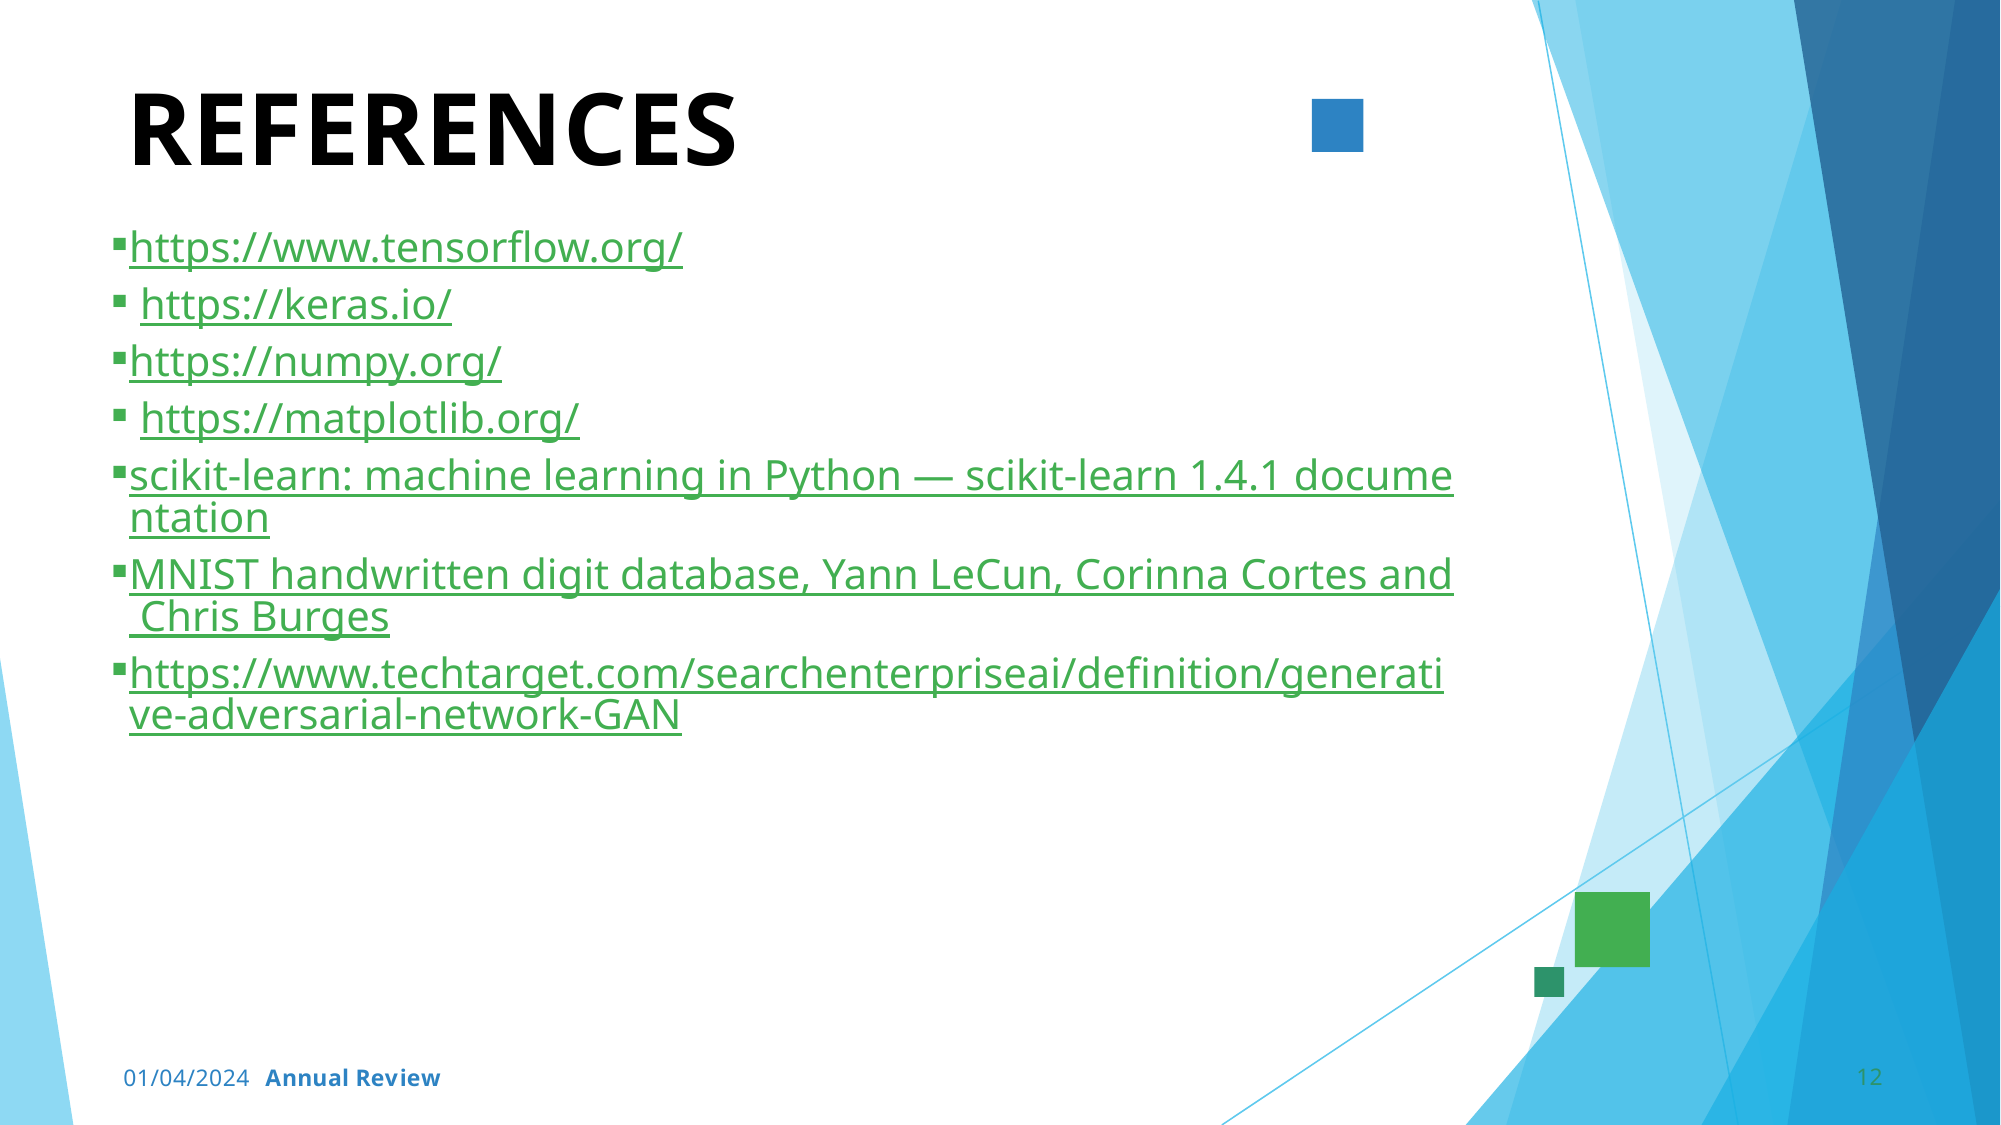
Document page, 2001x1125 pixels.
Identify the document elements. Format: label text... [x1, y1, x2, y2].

text_box https://www.tensorflow.org/ https://keras.io/ https://numpy.org/ https://matplotlib.org/ scikit-learn: machine learning in Python — scikit-learn 1.4.1 documentation MNIST handwritten digit database, Yann LeCun, Corinna Cortes and Chris Burges https://www.techtarget.com/searchenterpriseai/definition/generative-adversarial-network-GAN [95, 213, 1475, 981]
text_box 12 [1849, 1061, 1888, 1095]
title REFERENCES [123, 63, 775, 213]
text_box [1534, 967, 1565, 997]
text_box 01/04/2024 Annual Review [123, 1063, 463, 1091]
text_box [1574, 892, 1650, 968]
text_box [1311, 98, 1364, 152]
